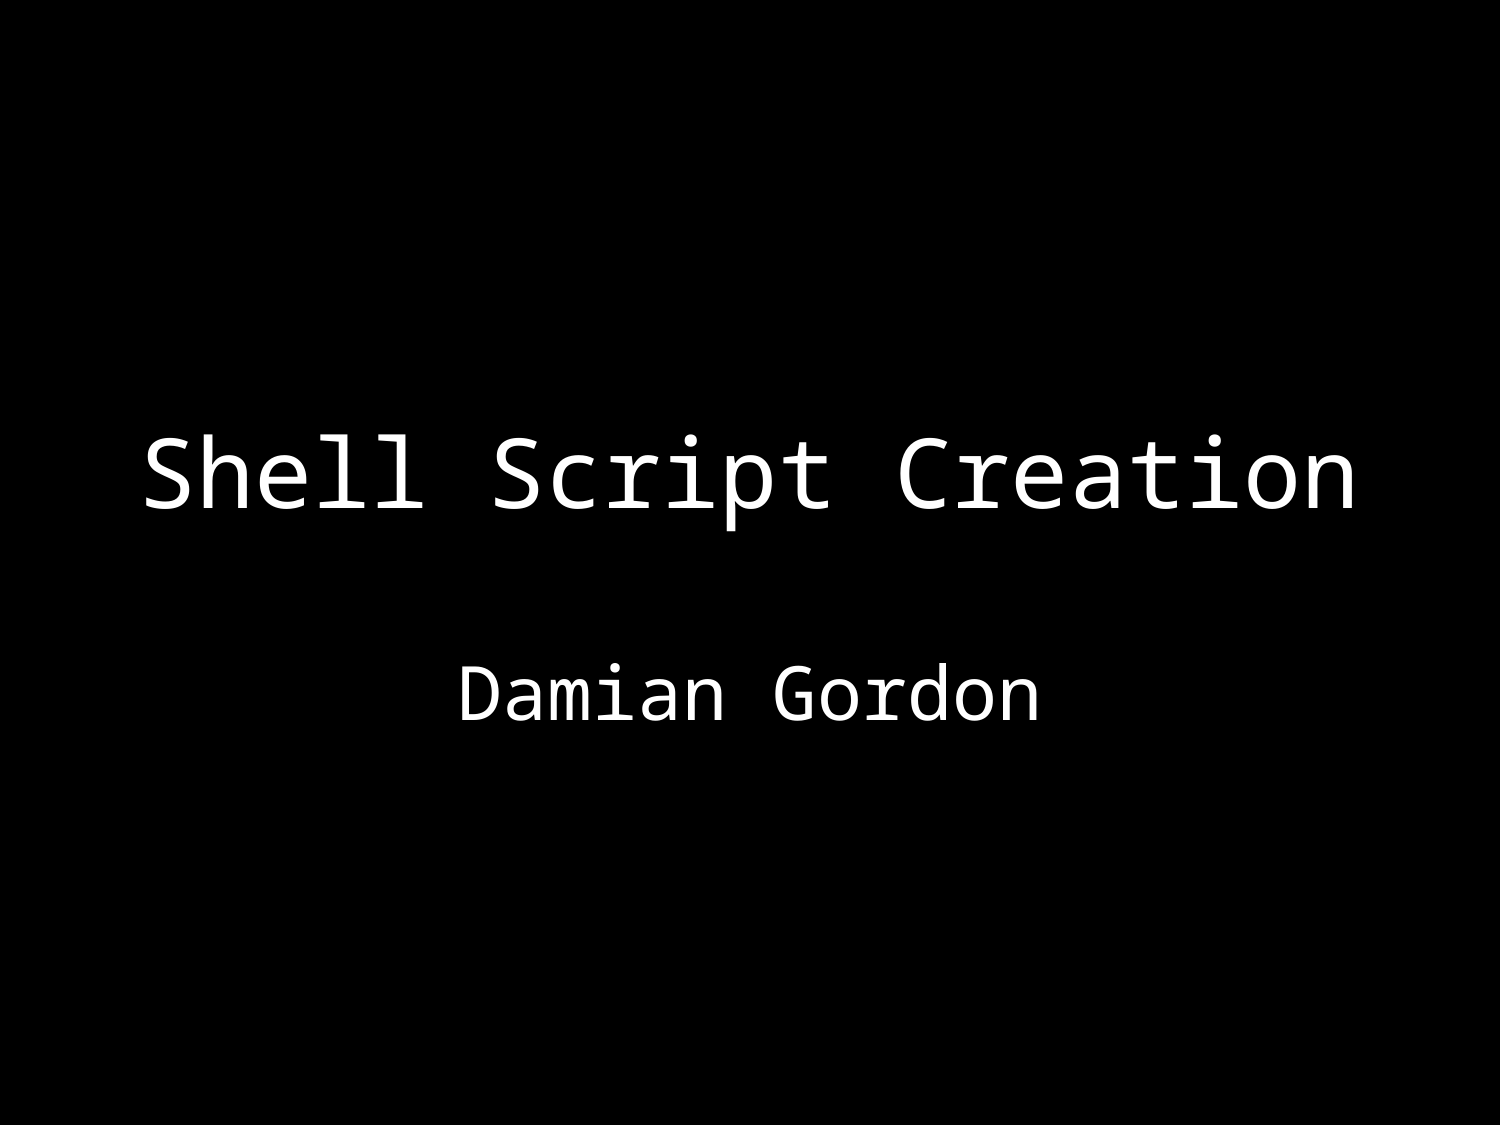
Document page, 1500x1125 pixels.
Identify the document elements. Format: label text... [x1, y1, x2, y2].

subtitle Damian Gordon [225, 637, 1275, 925]
title Shell Script Creation [112, 349, 1388, 591]
